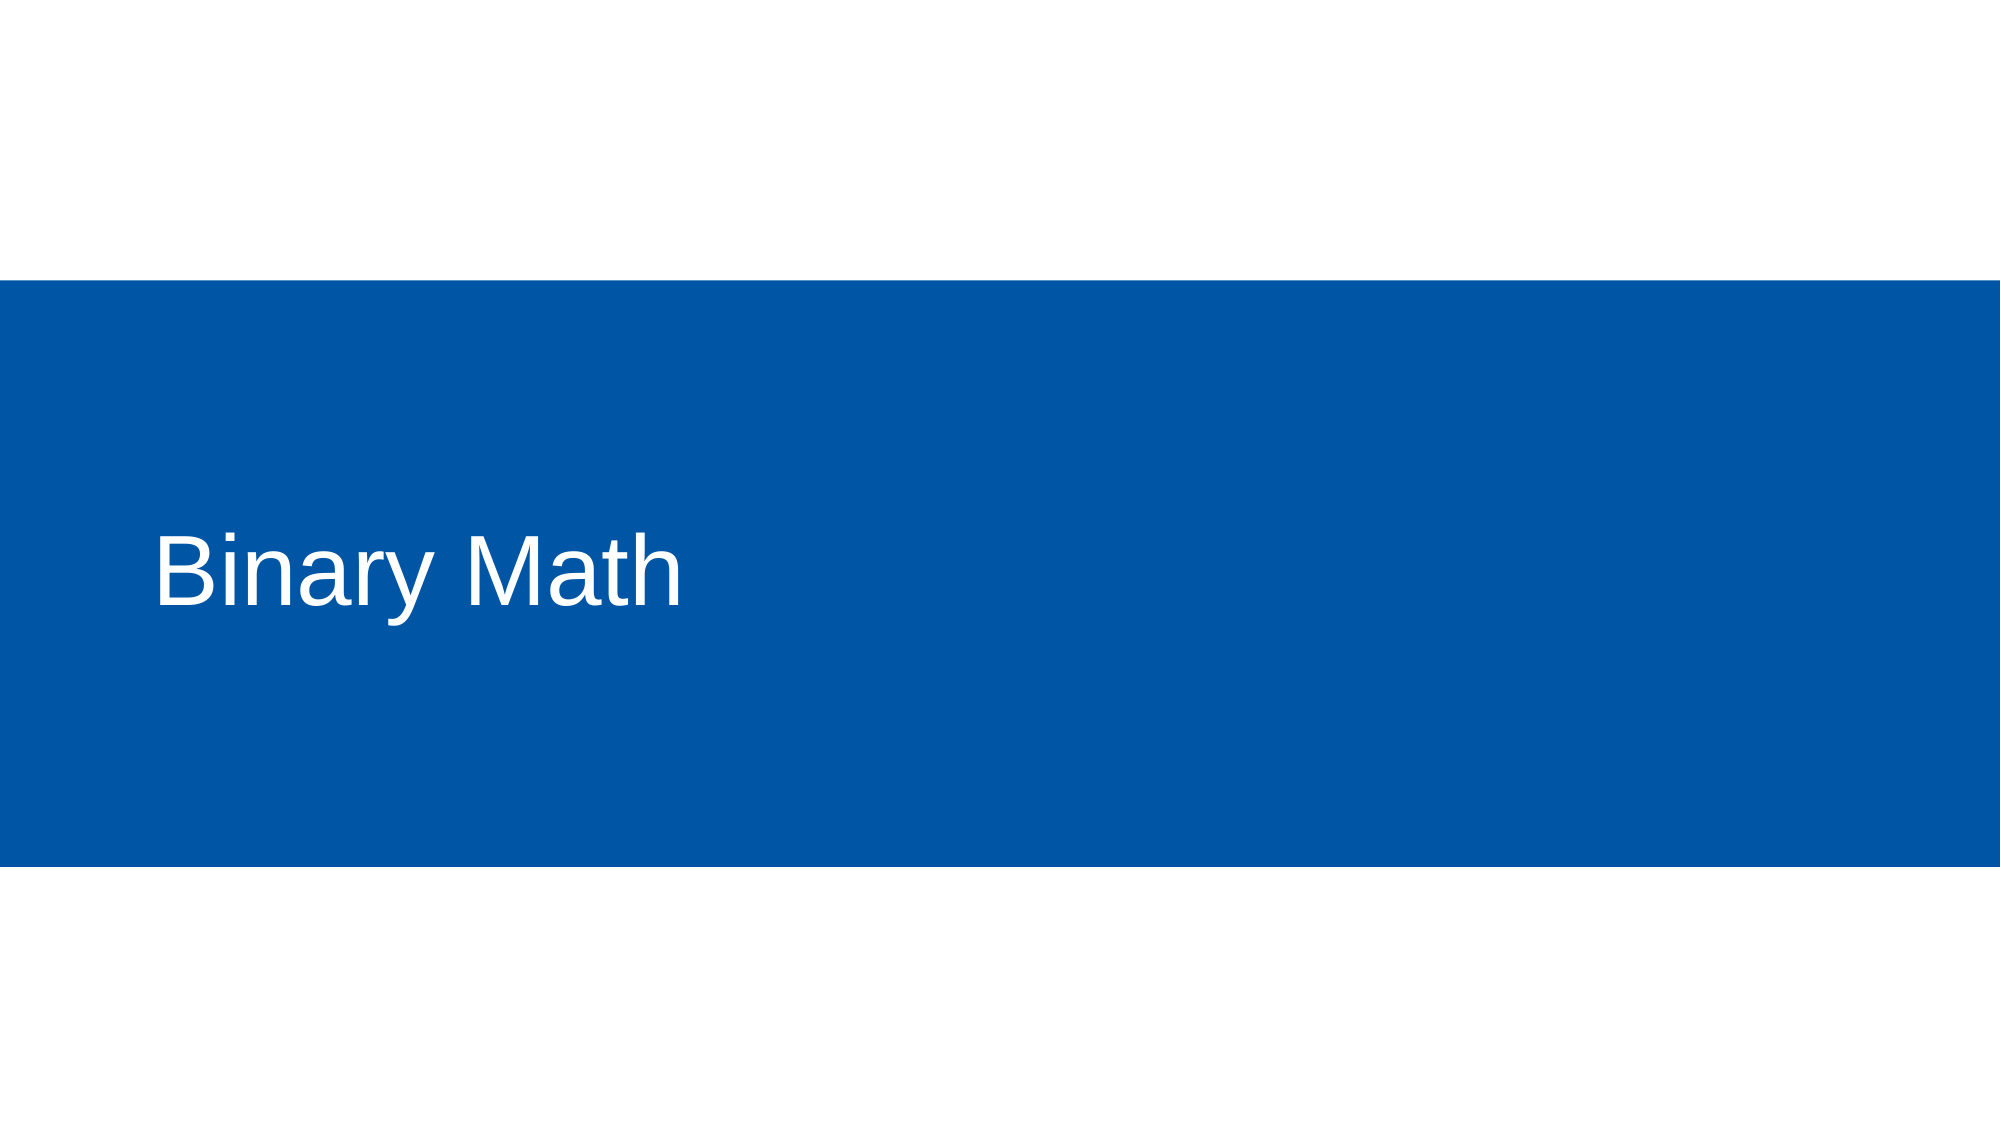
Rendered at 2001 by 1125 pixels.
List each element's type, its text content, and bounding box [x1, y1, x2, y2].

title Binary Math [137, 394, 1863, 753]
